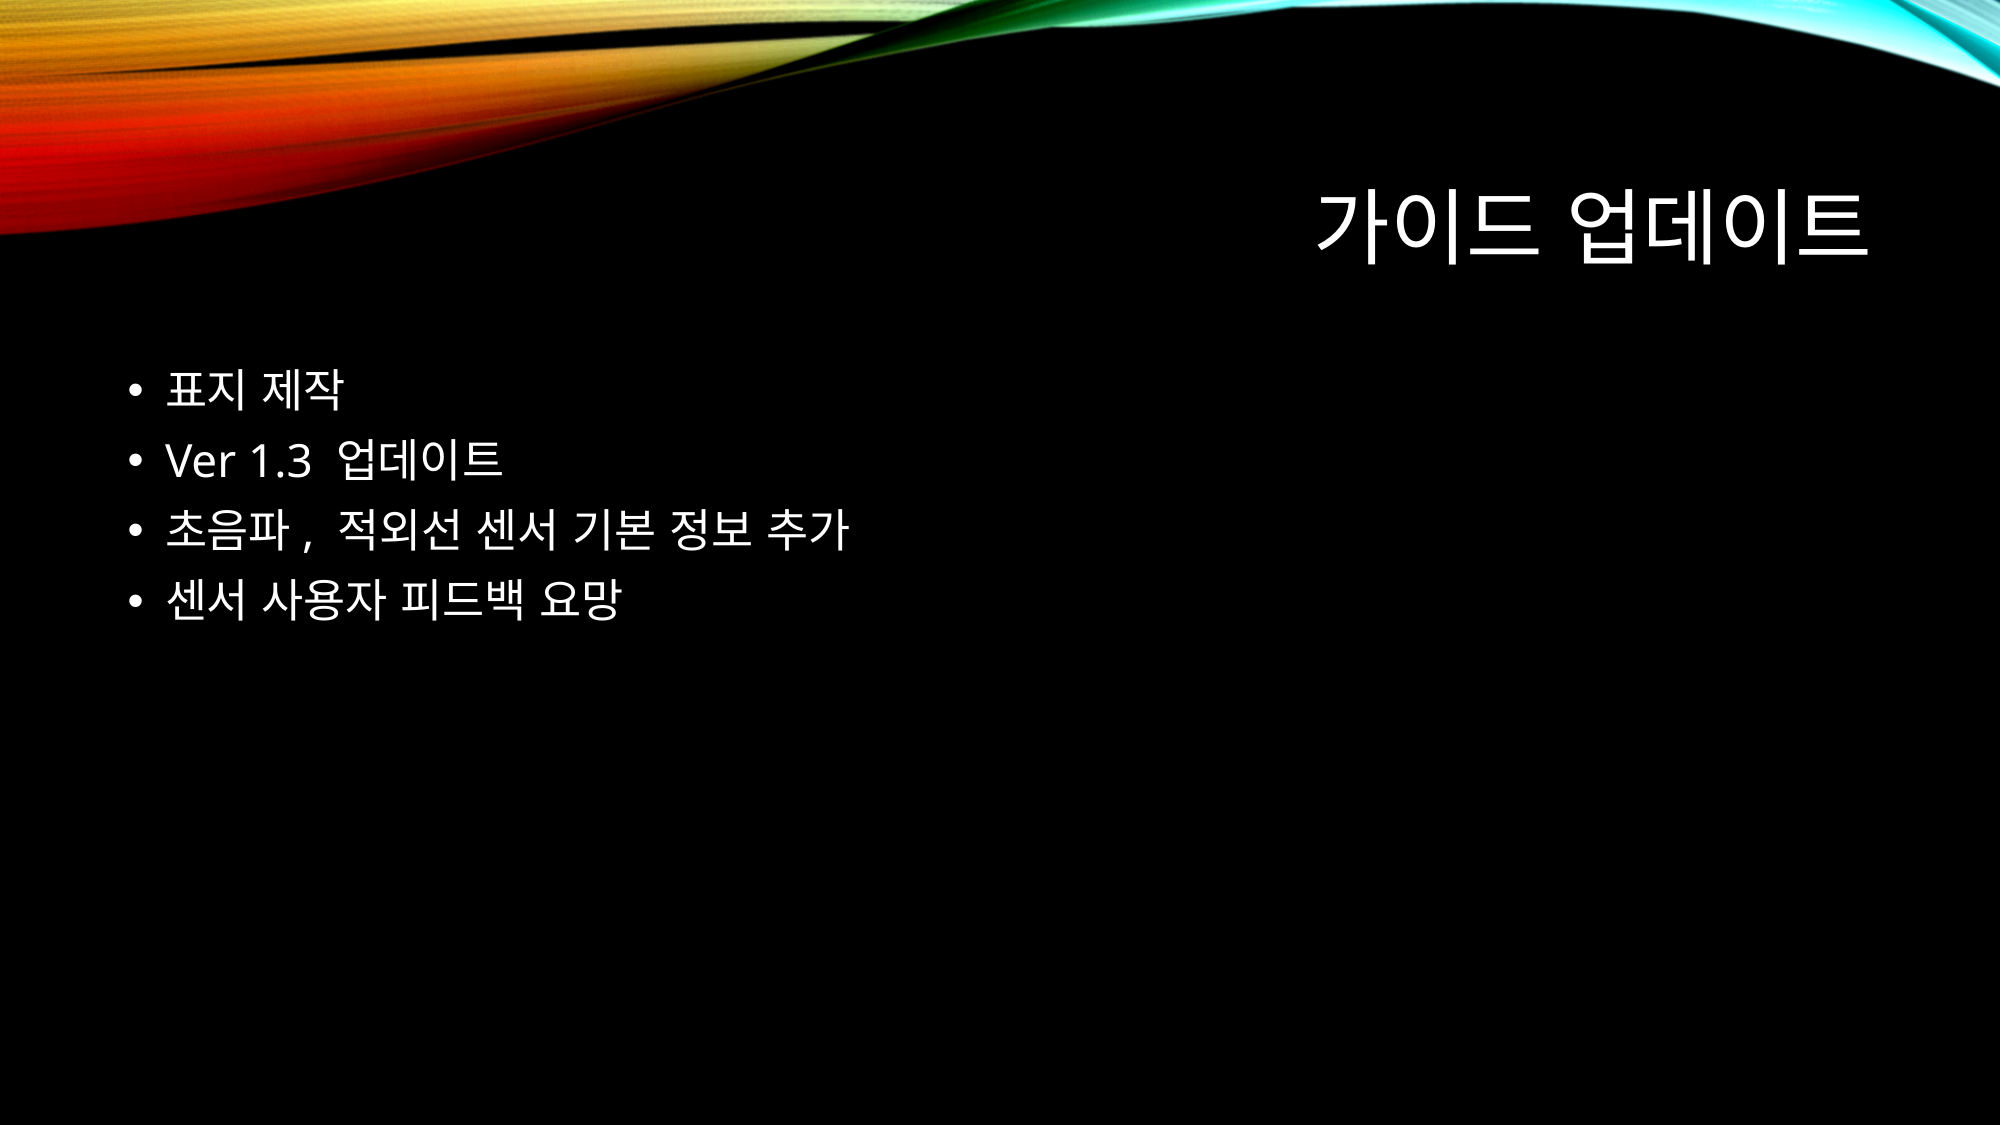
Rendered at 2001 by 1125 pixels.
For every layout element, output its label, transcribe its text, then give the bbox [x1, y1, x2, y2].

title 가이드 업데이트 [474, 125, 1888, 338]
picture [0, 0, 2000, 237]
list 표지 제작 Ver 1.3 업데이트 초음파, 적외선 센서 기본 정보 추가 센서 사용자 피드백 요망 [112, 360, 1888, 1021]
